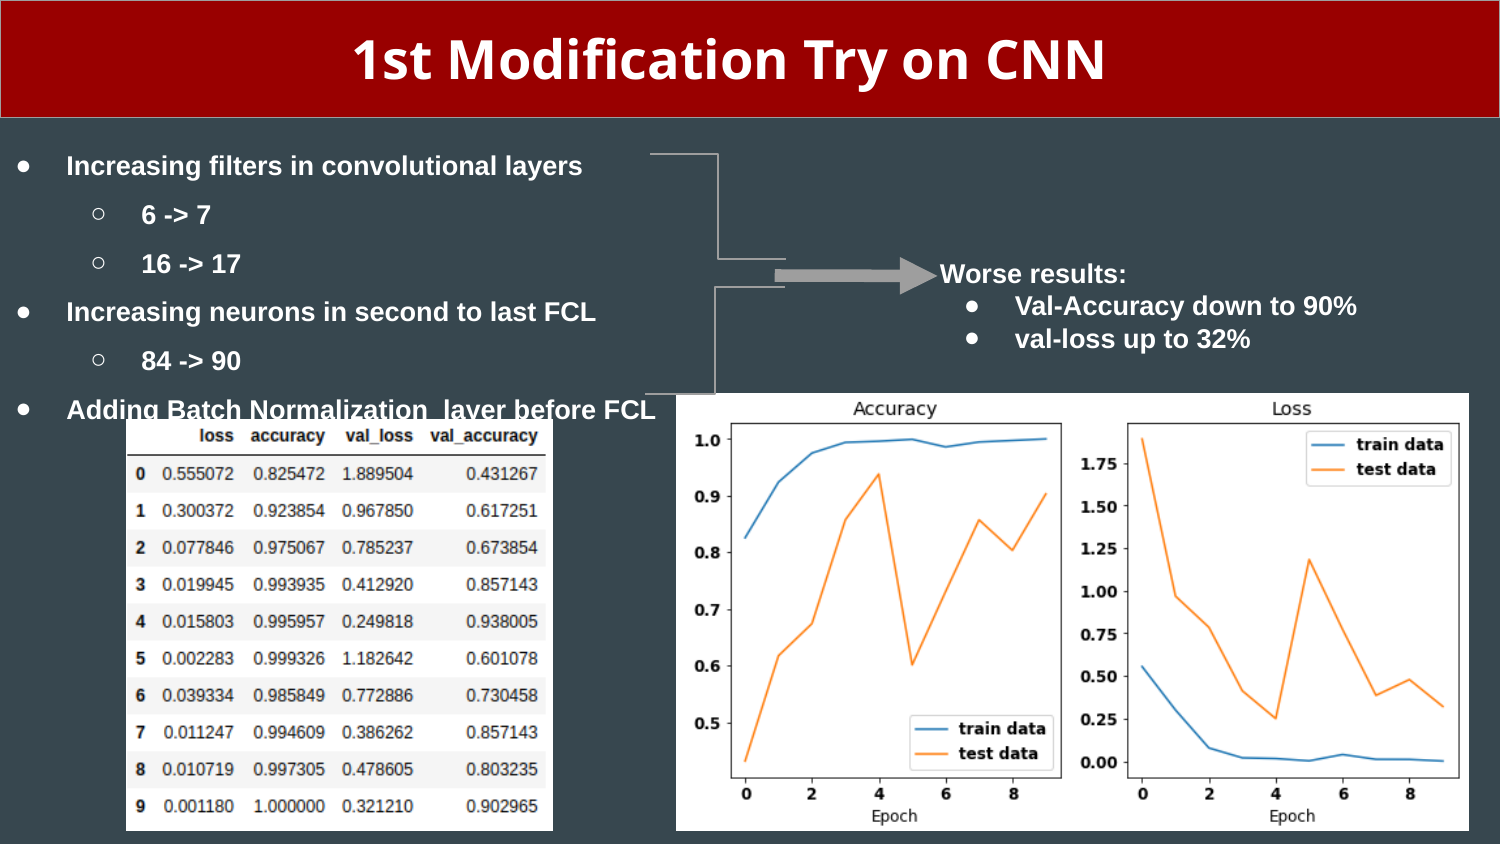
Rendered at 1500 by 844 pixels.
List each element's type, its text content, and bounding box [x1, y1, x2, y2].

text_box 1st Modification Try on CNN [23, 10, 1450, 106]
picture [126, 418, 553, 832]
text_box Worse results: Val-Accuracy down to 90% val-loss up to 32% [925, 241, 1500, 369]
text_box Increasing filters in convolutional layers 6 -> 7 16 -> 17 Increasing neurons in second to last FCL 84 -> 90 Adding Batch Normalization layer before FCL [0, 117, 677, 440]
text_box [0, 0, 1500, 118]
picture [676, 392, 1469, 832]
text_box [656, 143, 775, 405]
